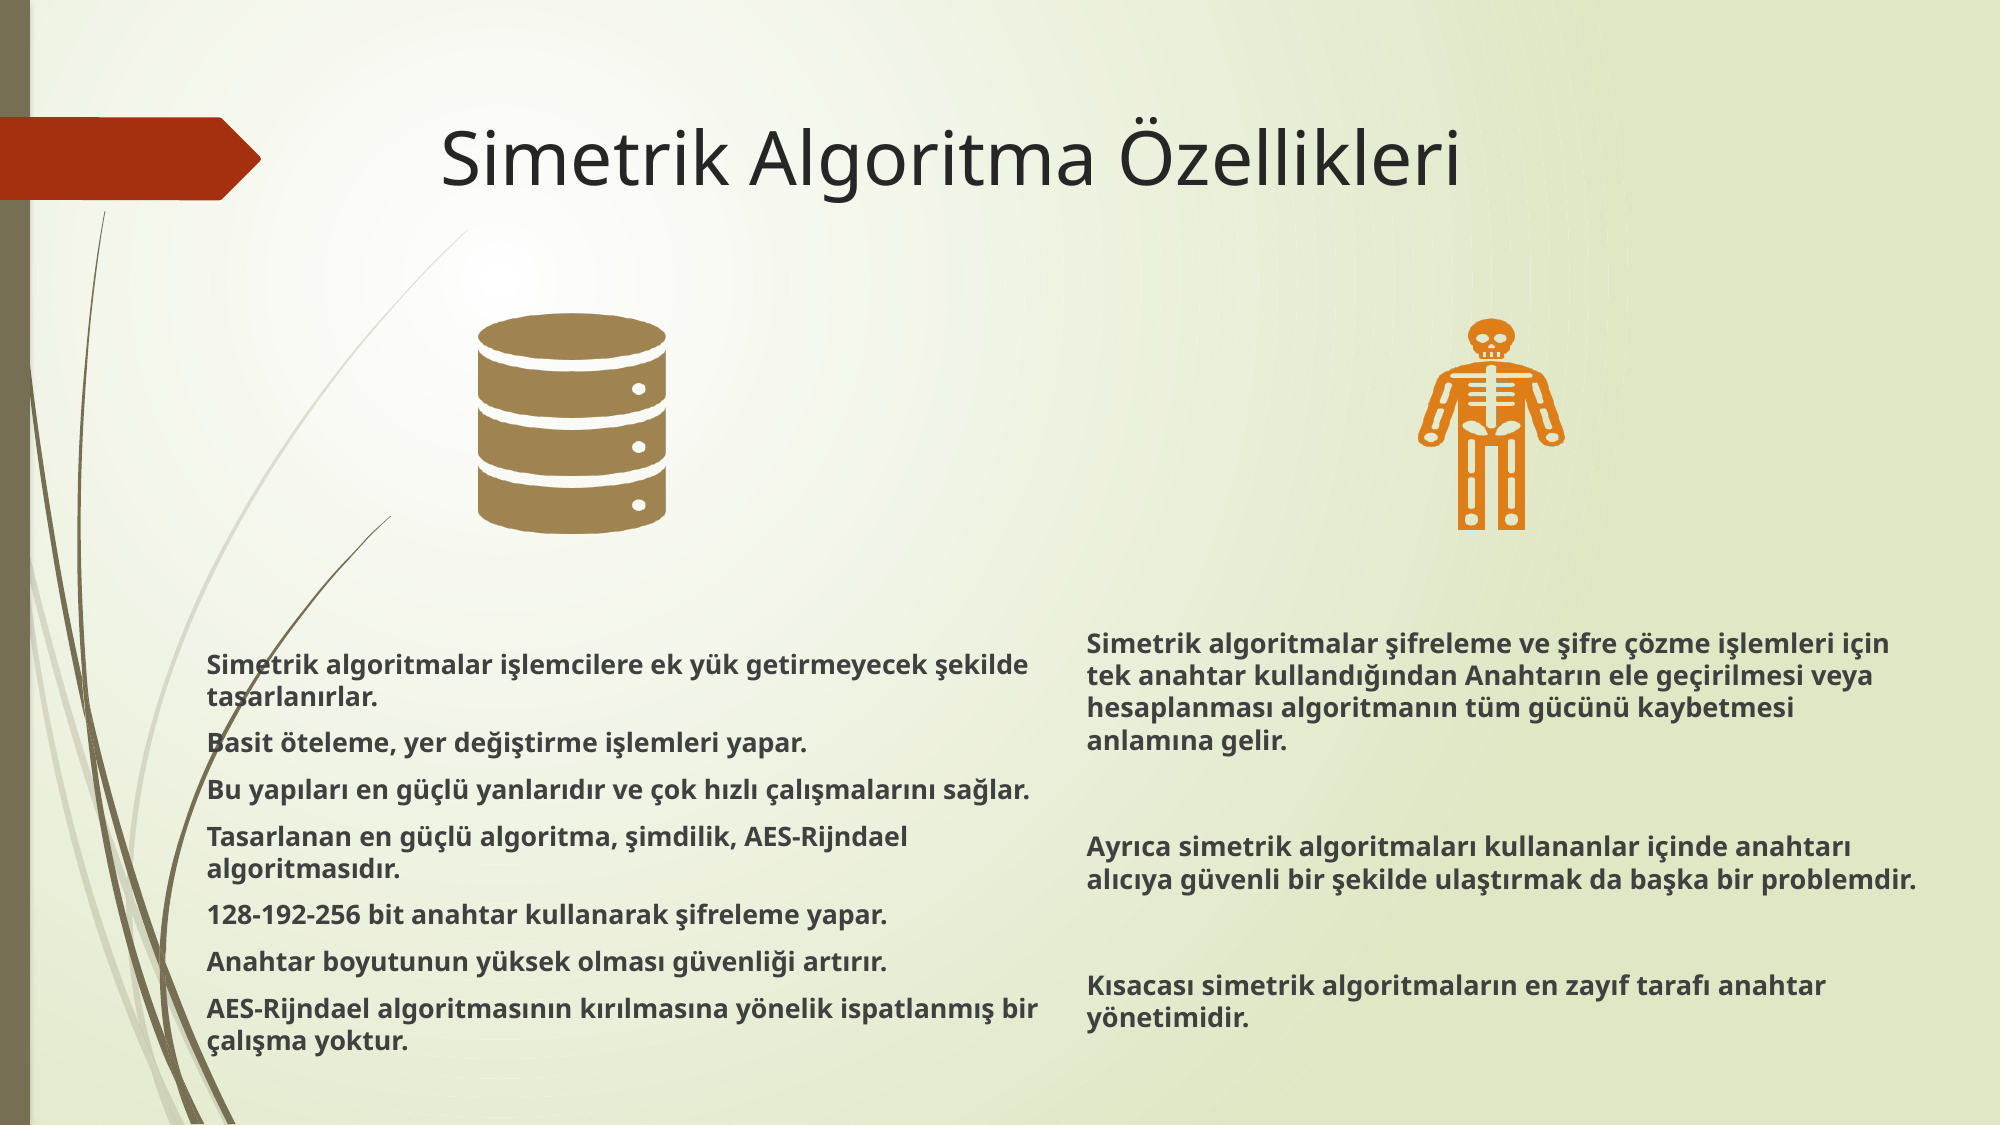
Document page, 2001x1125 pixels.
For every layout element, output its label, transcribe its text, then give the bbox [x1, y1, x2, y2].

text_box [1329, 311, 1652, 538]
title Simetrik Algoritma Özellikleri [425, 102, 1888, 313]
text_box Simetrik algoritmalar şifreleme ve şifre çözme işlemleri için tek anahtar kullandığından Anahtarın ele geçirilmesi veya hesaplanması algoritmanın tüm gücünü kaybetmesi anlamına gelir. Ayrıca simetrik algoritmaları kullananlar içinde anahtarı alıcıya güvenli bir şekilde ulaştırmak da başka bir problemdir. Kısacası simetrik algoritmaların en zayıf tarafı anahtar yönetimidir. [1071, 618, 1938, 1062]
list Simetrik algoritmalar işlemcilere ek yük getirmeyecek şekilde tasarlanırlar. Basit öteleme, yer değiştirme işlemleri yapar. Bu yapıları en güçlü yanlarıdır ve çok hızlı çalışmalarını sağlar. Tasarlanan en güçlü algoritma, şimdilik, AES-Rijndael algoritmasıdır. 128-192-256 bit anahtar kullanarak şifreleme yapar. Anahtar boyutunun yüksek olması güvenliği artırır. AES-Rijndael algoritmasının kırılmasına yönelik ispatlanmış bir çalışma yoktur. [191, 640, 1058, 1083]
text_box [410, 284, 733, 564]
